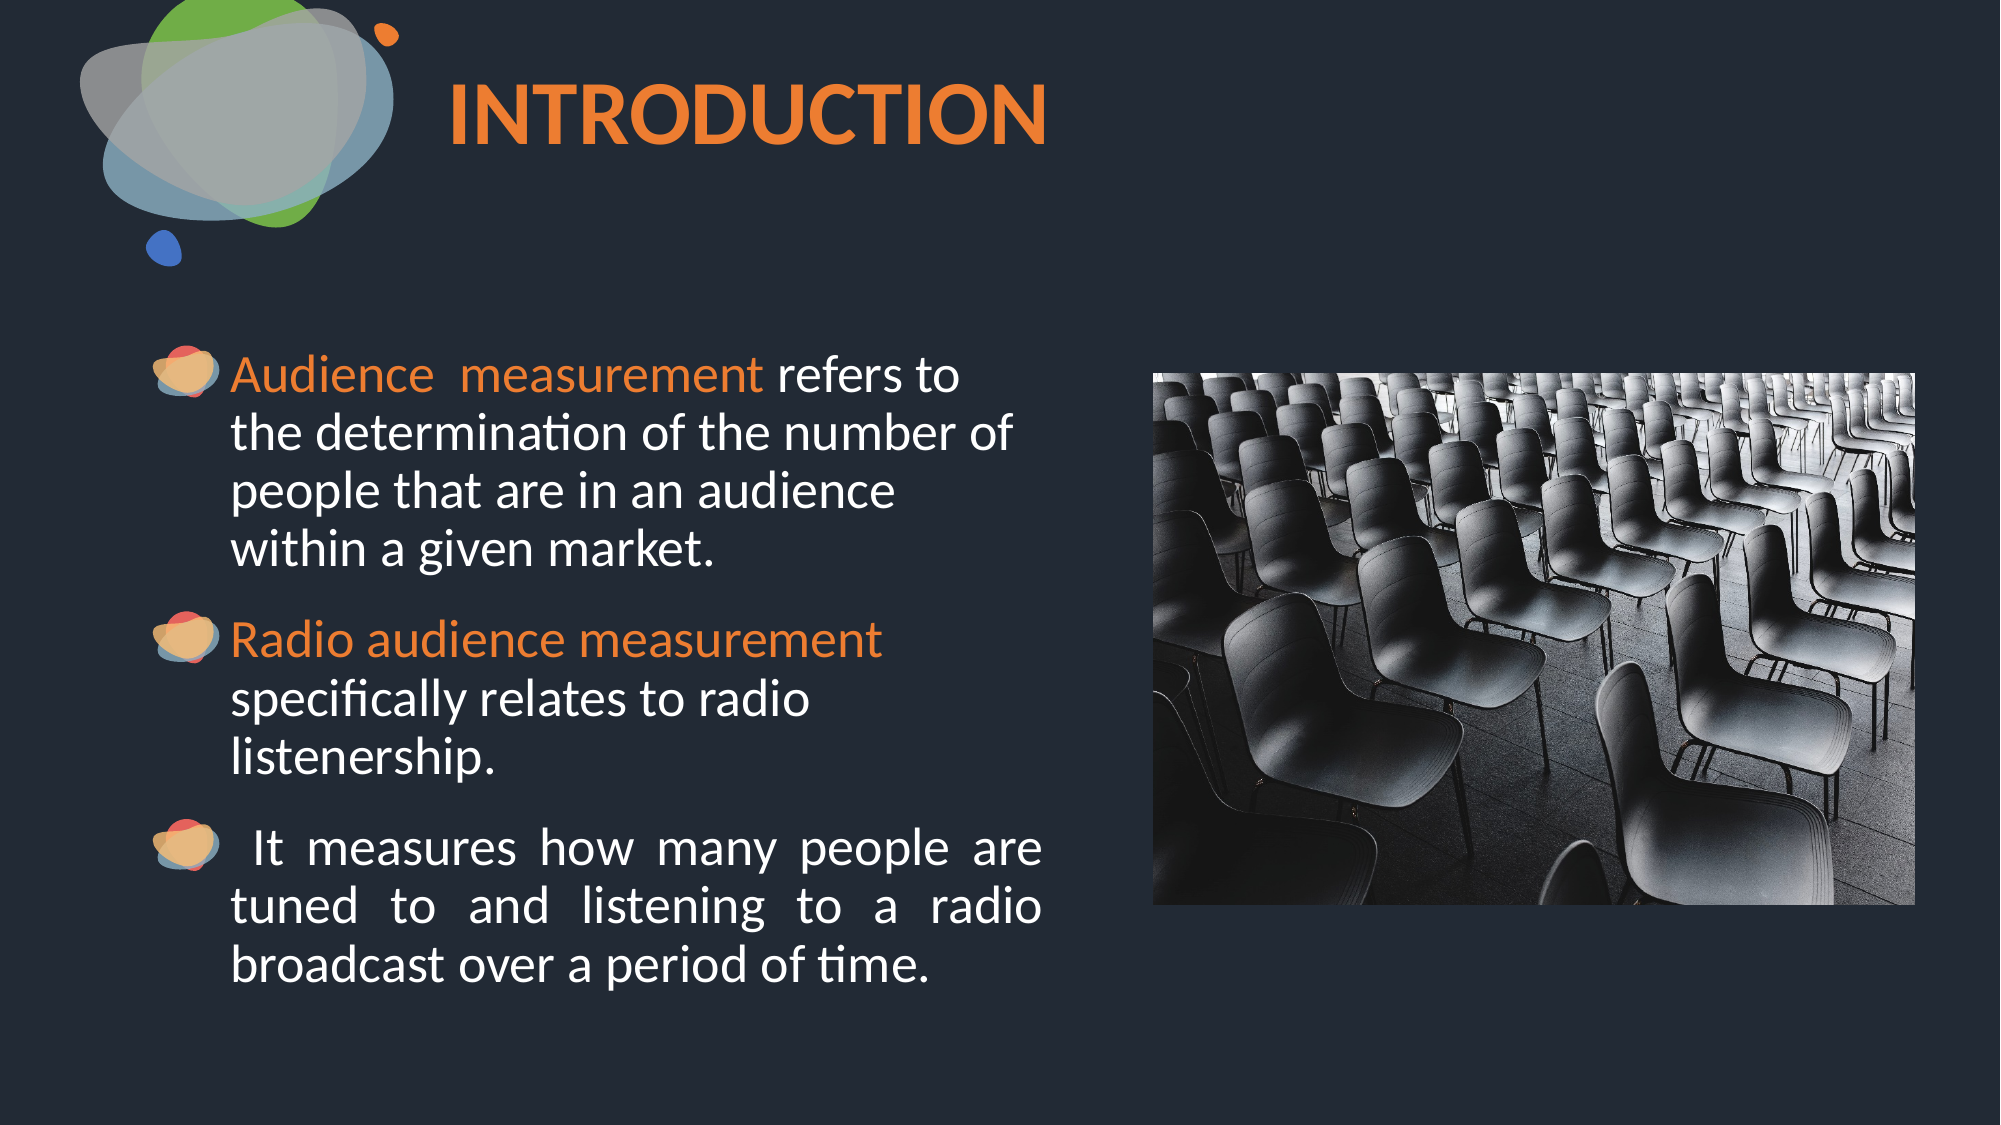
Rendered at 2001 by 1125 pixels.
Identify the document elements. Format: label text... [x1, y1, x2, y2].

picture [1153, 373, 1915, 906]
title INTRODUCTION [432, 22, 1816, 209]
list Audience measurement refers to the determination of the number of people that are in an audience within a given market. Radio audience measurement specifically relates to radio listenership. It measures how many people are tuned to and listening to a radio broadcast over a period of time. [137, 338, 1059, 1014]
